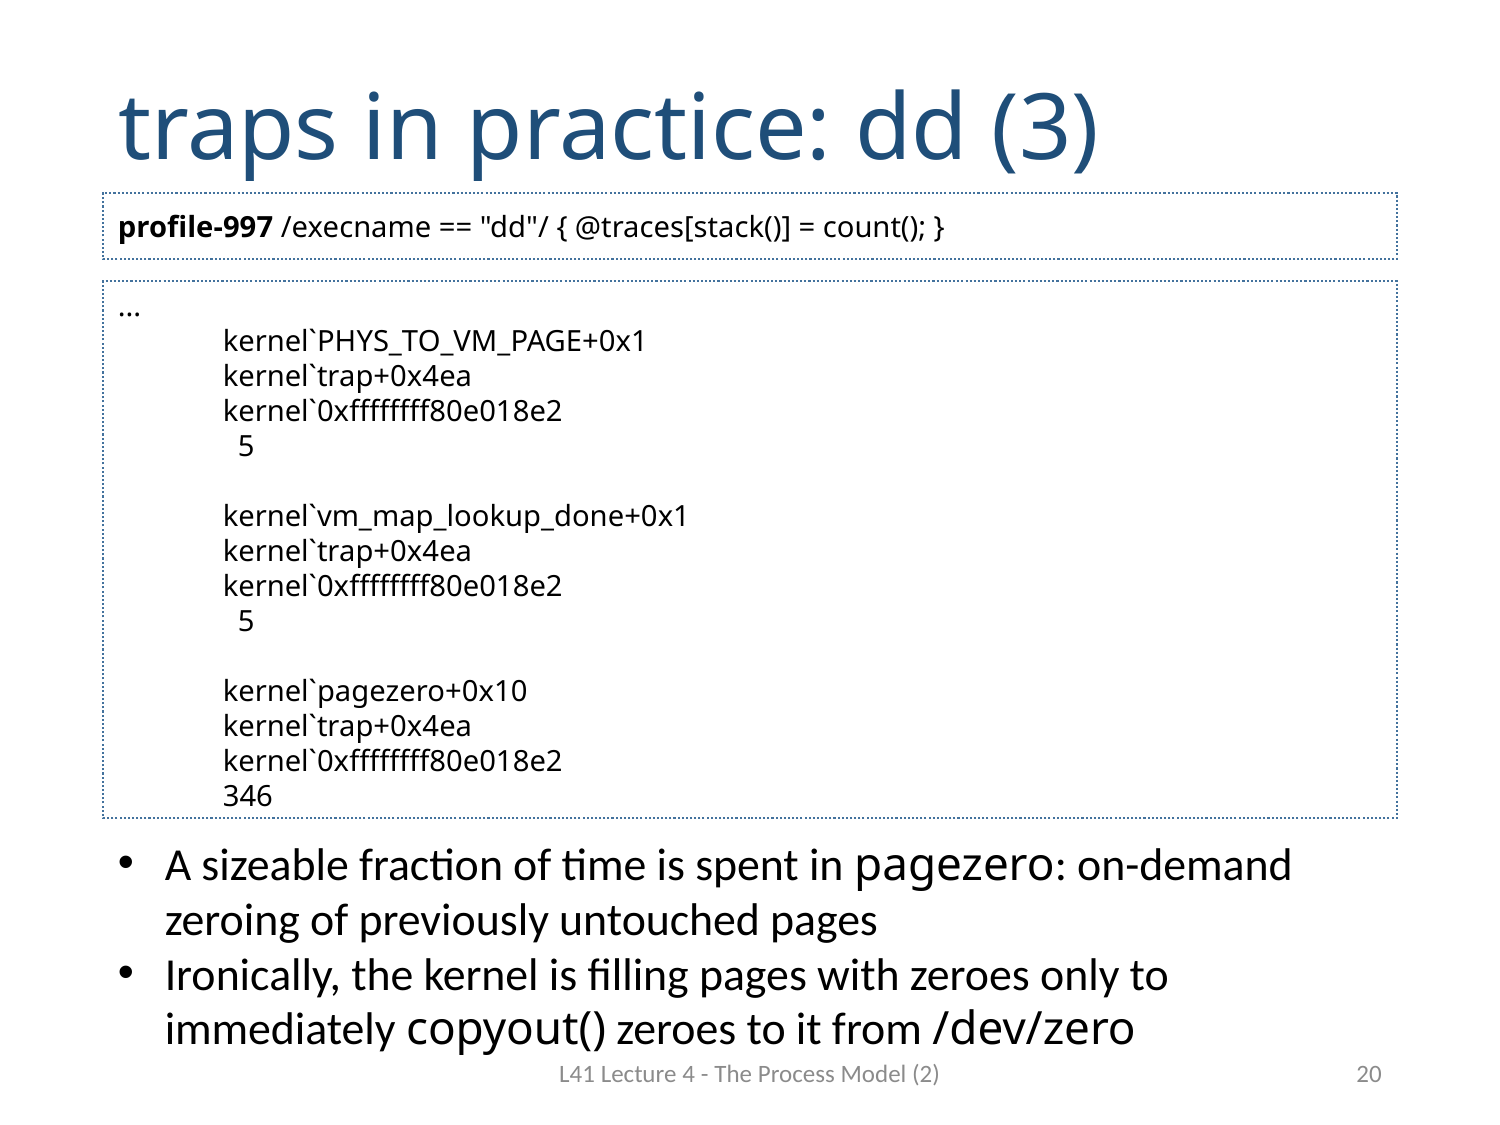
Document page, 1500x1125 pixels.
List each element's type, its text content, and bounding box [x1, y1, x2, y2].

text_box A sizeable fraction of time is spent in pagezero: on-demand zeroing of previously untouched pages Ironically, the kernel is filling pages with zeroes only to immediately copyout() zeroes to it from /dev/zero [103, 826, 1397, 1062]
slide_number 20 [1059, 1062, 1397, 1103]
footer L41 Lecture 4 - The Process Model (2) [496, 1062, 1004, 1103]
text_box profile-997 /execname == "dd"/ { @traces[stack()] = count(); } [102, 192, 1398, 260]
text_box ... kernel`PHYS_TO_VM_PAGE+0x1 kernel`trap+0x4ea kernel`0xffffffff80e018e2 5 kernel`vm_map_lookup_done+0x1 kernel`trap+0x4ea kernel`0xffffffff80e018e2 5 kernel`pagezero+0x10 kernel`trap+0x4ea kernel`0xffffffff80e018e2 346 [102, 280, 1398, 819]
title traps in practice: dd (3) [103, 38, 1397, 193]
